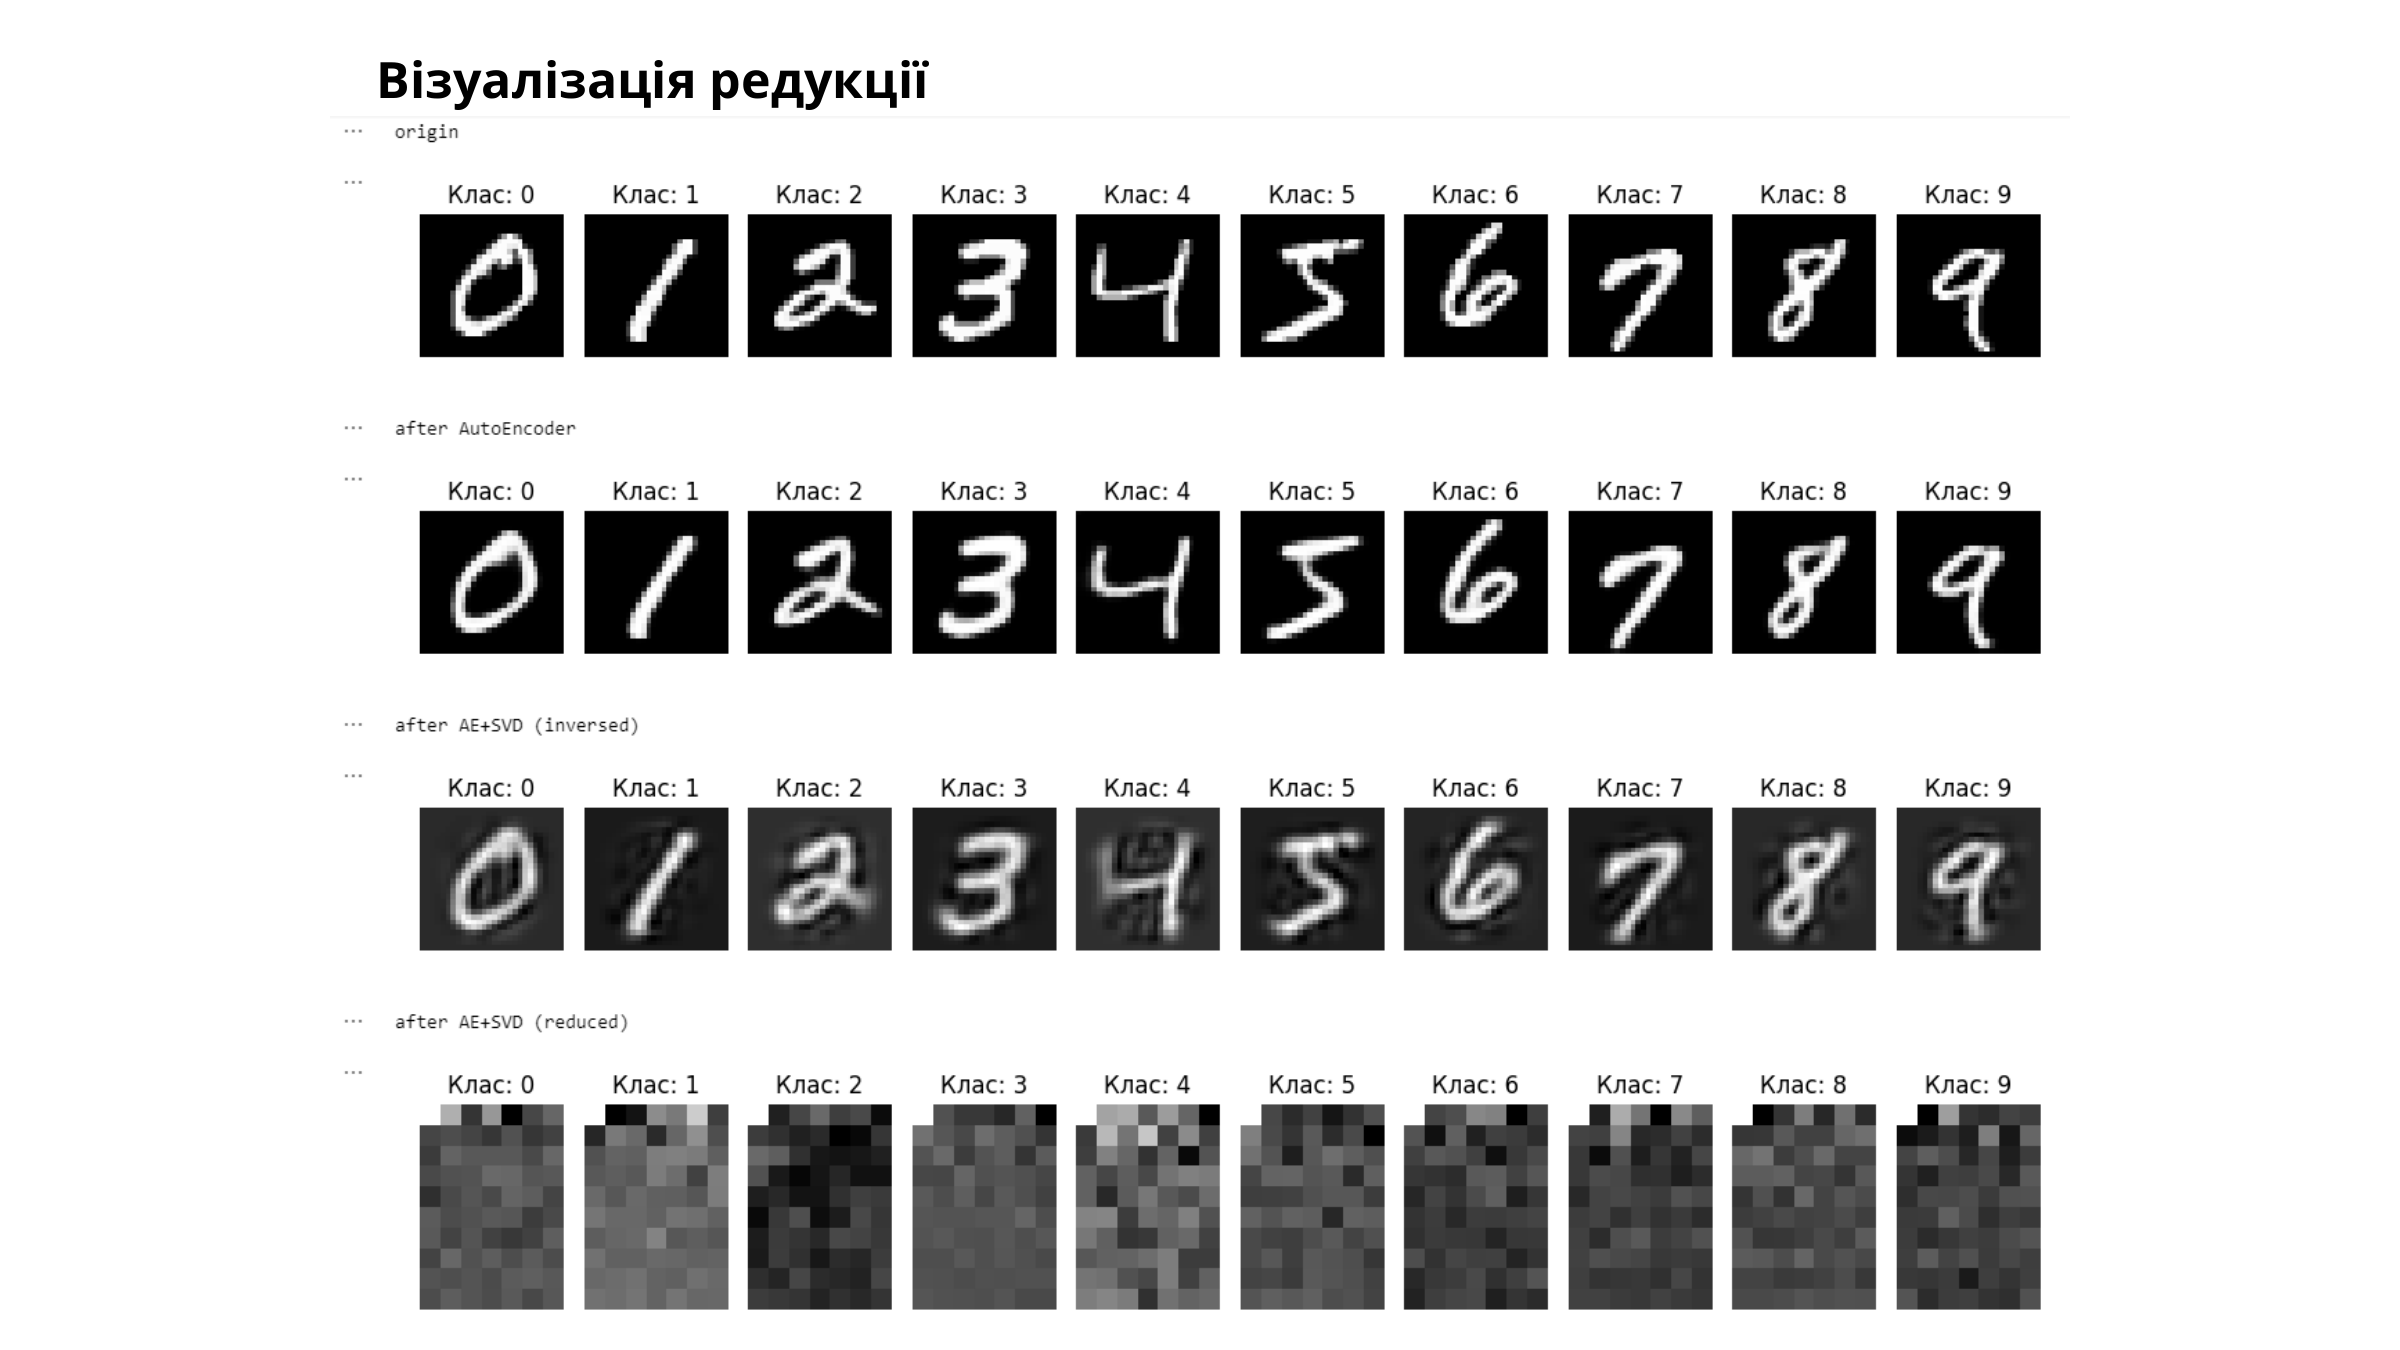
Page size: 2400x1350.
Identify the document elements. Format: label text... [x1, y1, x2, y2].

text_box Візуалізація редукції [362, 40, 1553, 116]
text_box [330, 116, 2070, 1350]
